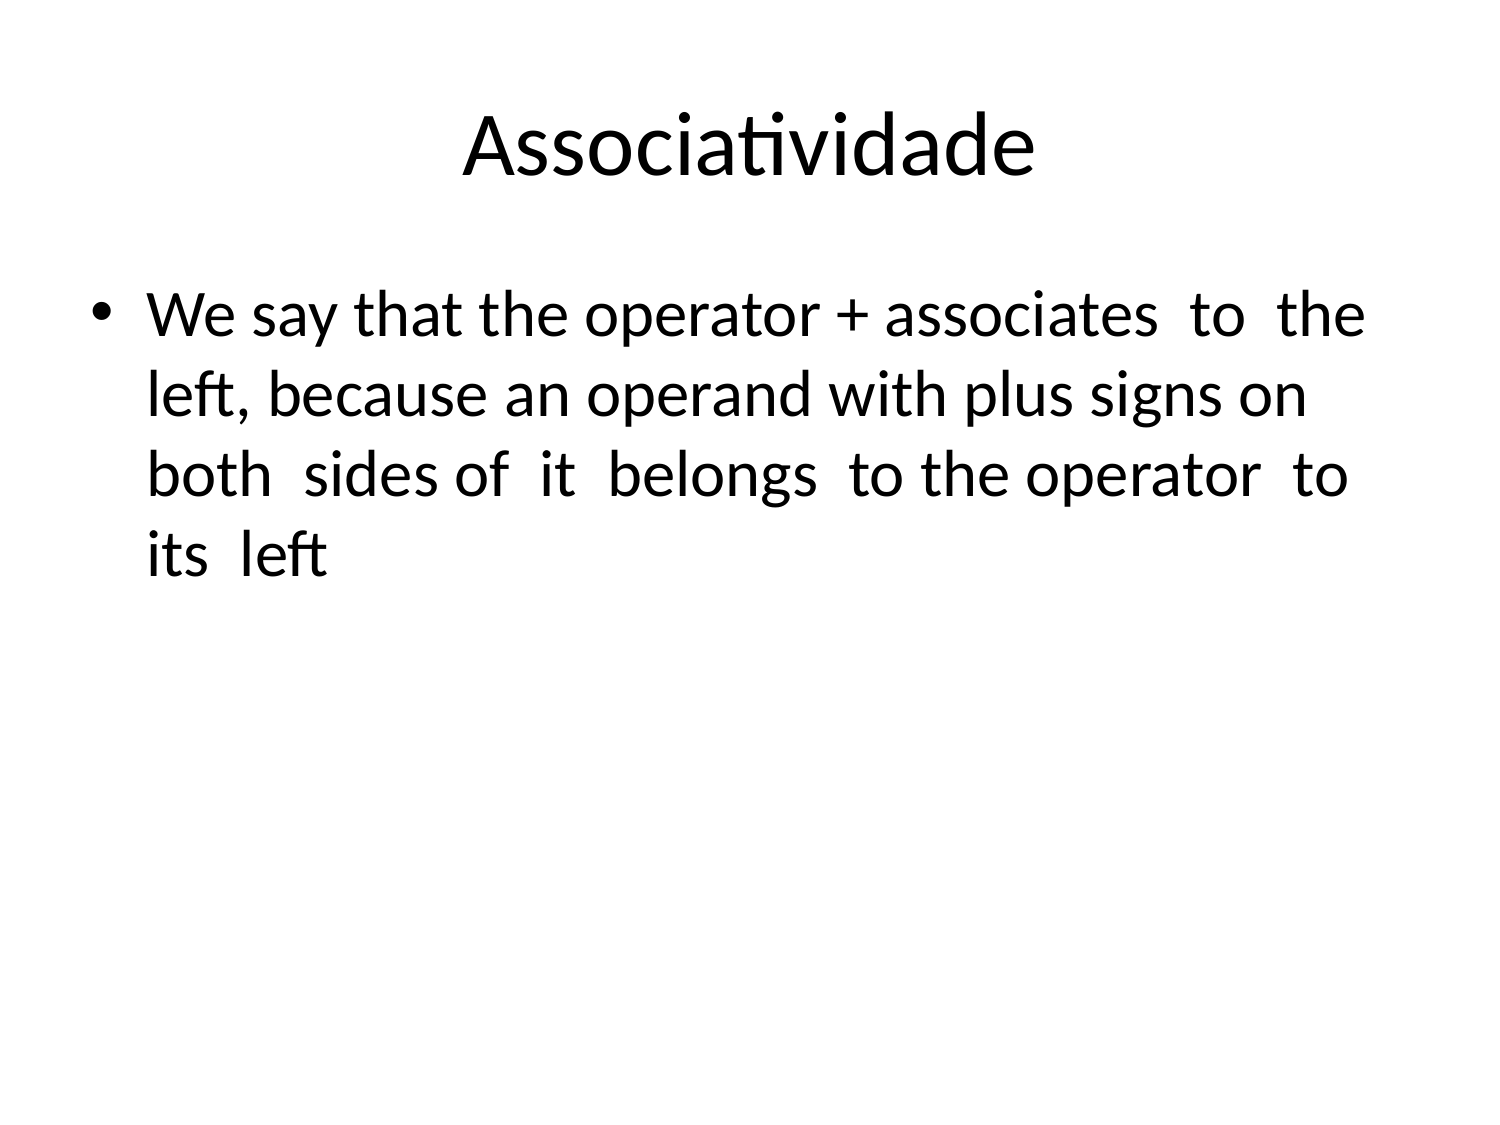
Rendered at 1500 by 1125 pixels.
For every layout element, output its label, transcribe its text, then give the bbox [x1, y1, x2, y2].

list We say that the operator + associates to the left, because an operand with plus signs on both sides of it belongs to the operator to its left [75, 262, 1425, 1005]
title Associatividade [75, 45, 1425, 233]
